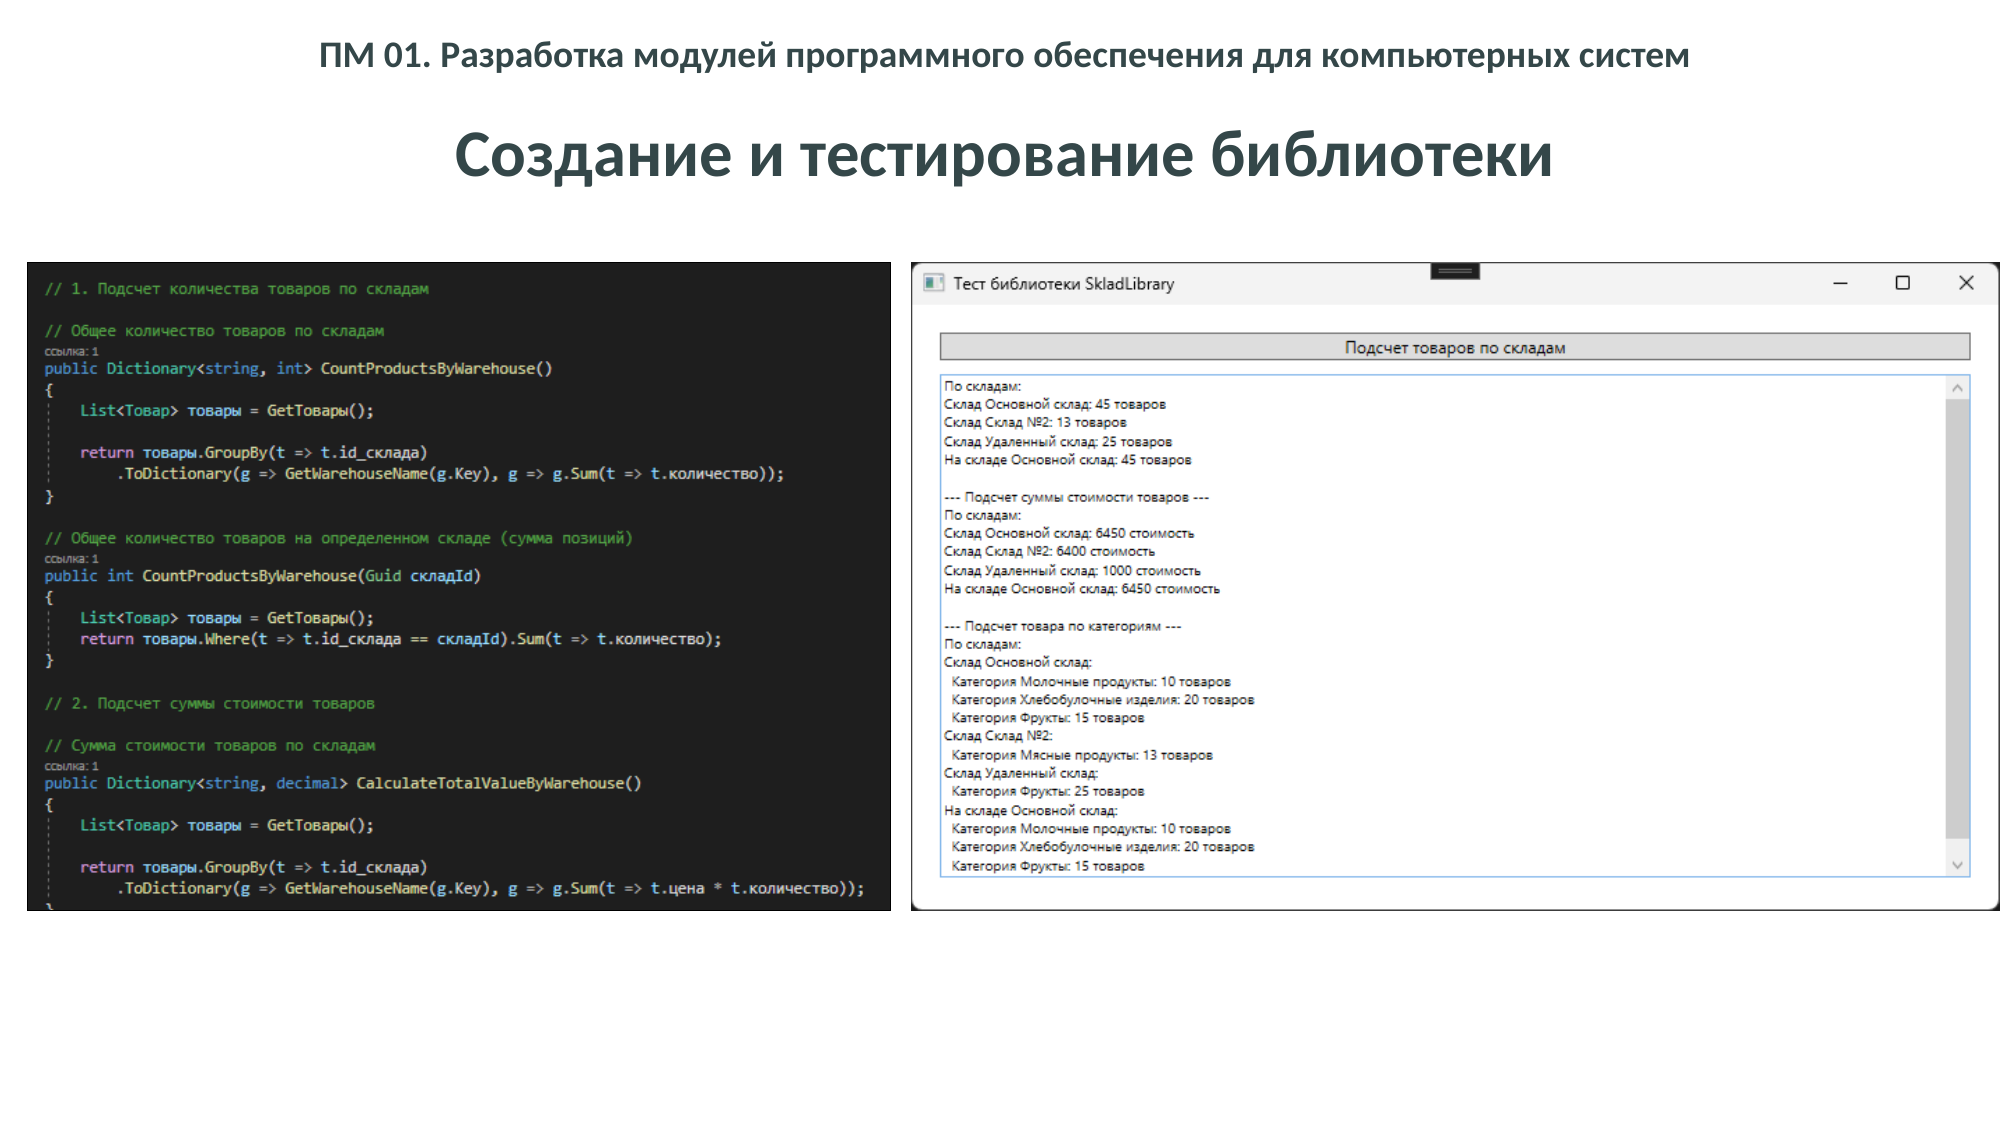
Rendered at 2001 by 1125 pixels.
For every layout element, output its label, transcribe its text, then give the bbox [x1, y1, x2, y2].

picture [911, 262, 2000, 911]
title ПM 01. Разработка модулей программного обеспечения для компьютерных систем [0, 18, 2000, 83]
text_box Создание и тестирование библиотеки [0, 134, 2000, 199]
picture [27, 262, 891, 911]
